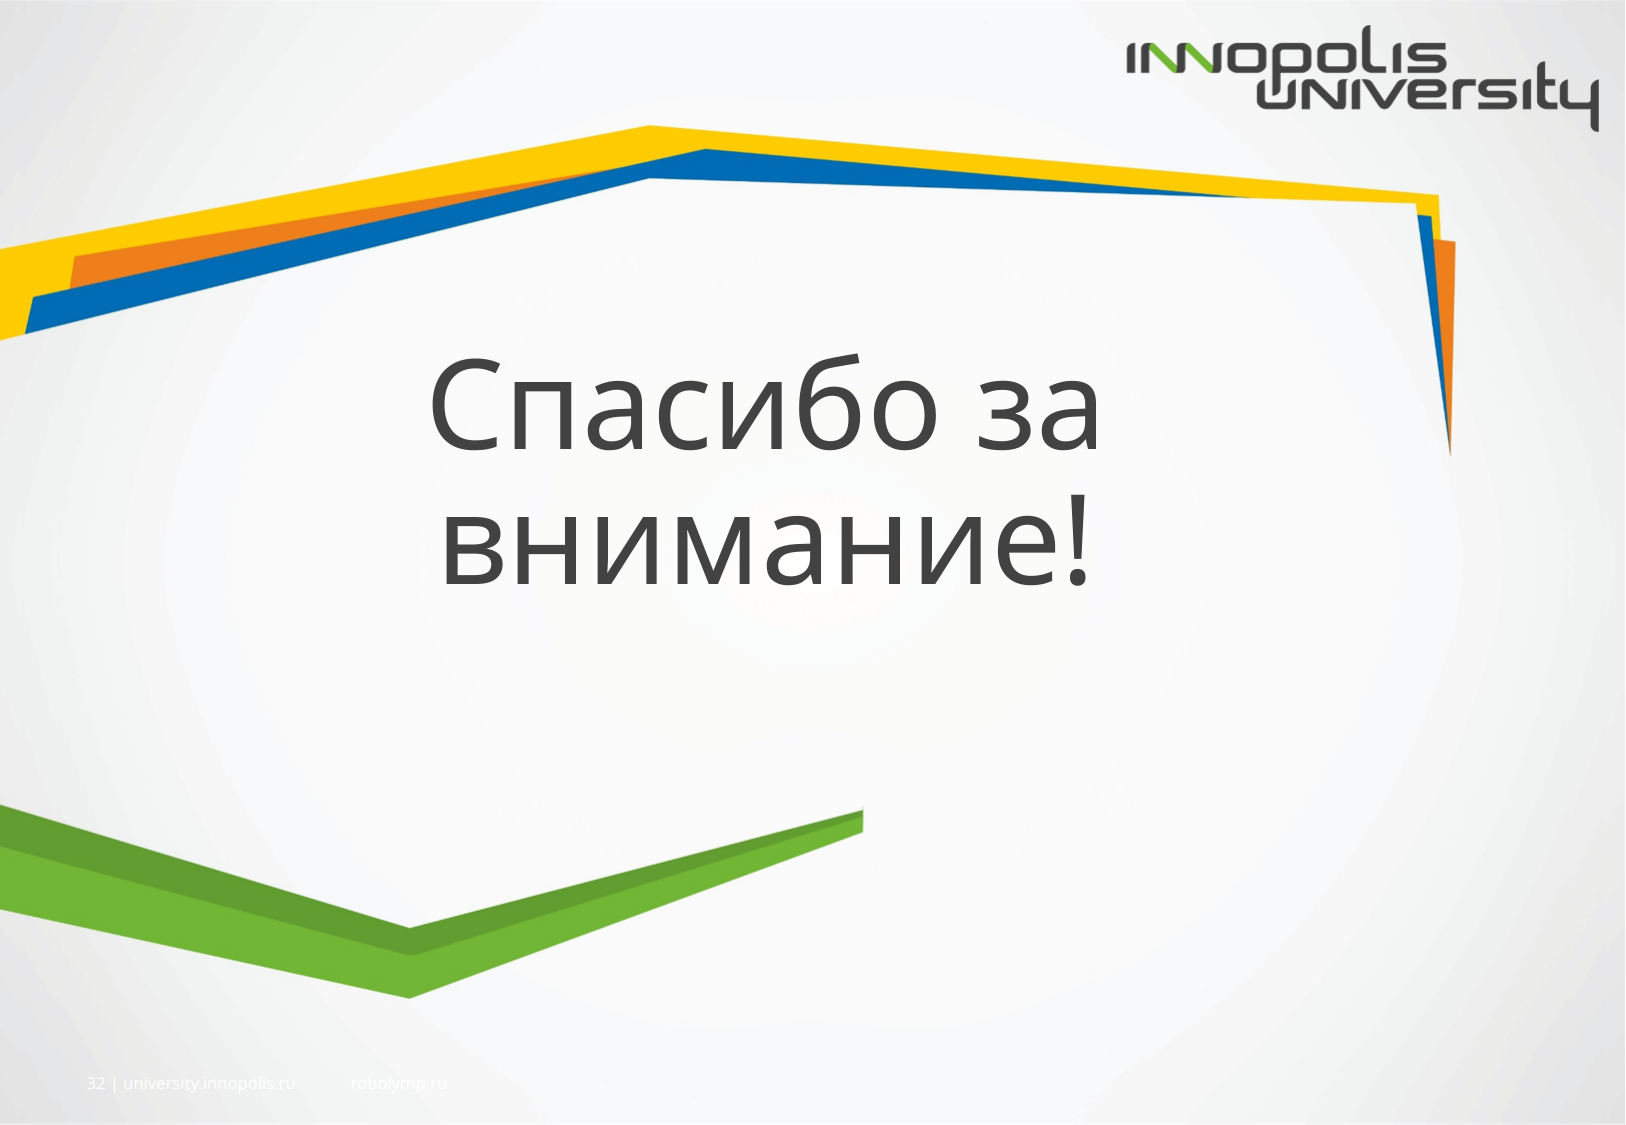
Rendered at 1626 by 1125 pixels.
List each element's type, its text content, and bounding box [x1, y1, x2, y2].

title Спасибо за внимание! [110, 315, 1422, 620]
picture [0, 0, 1626, 1125]
